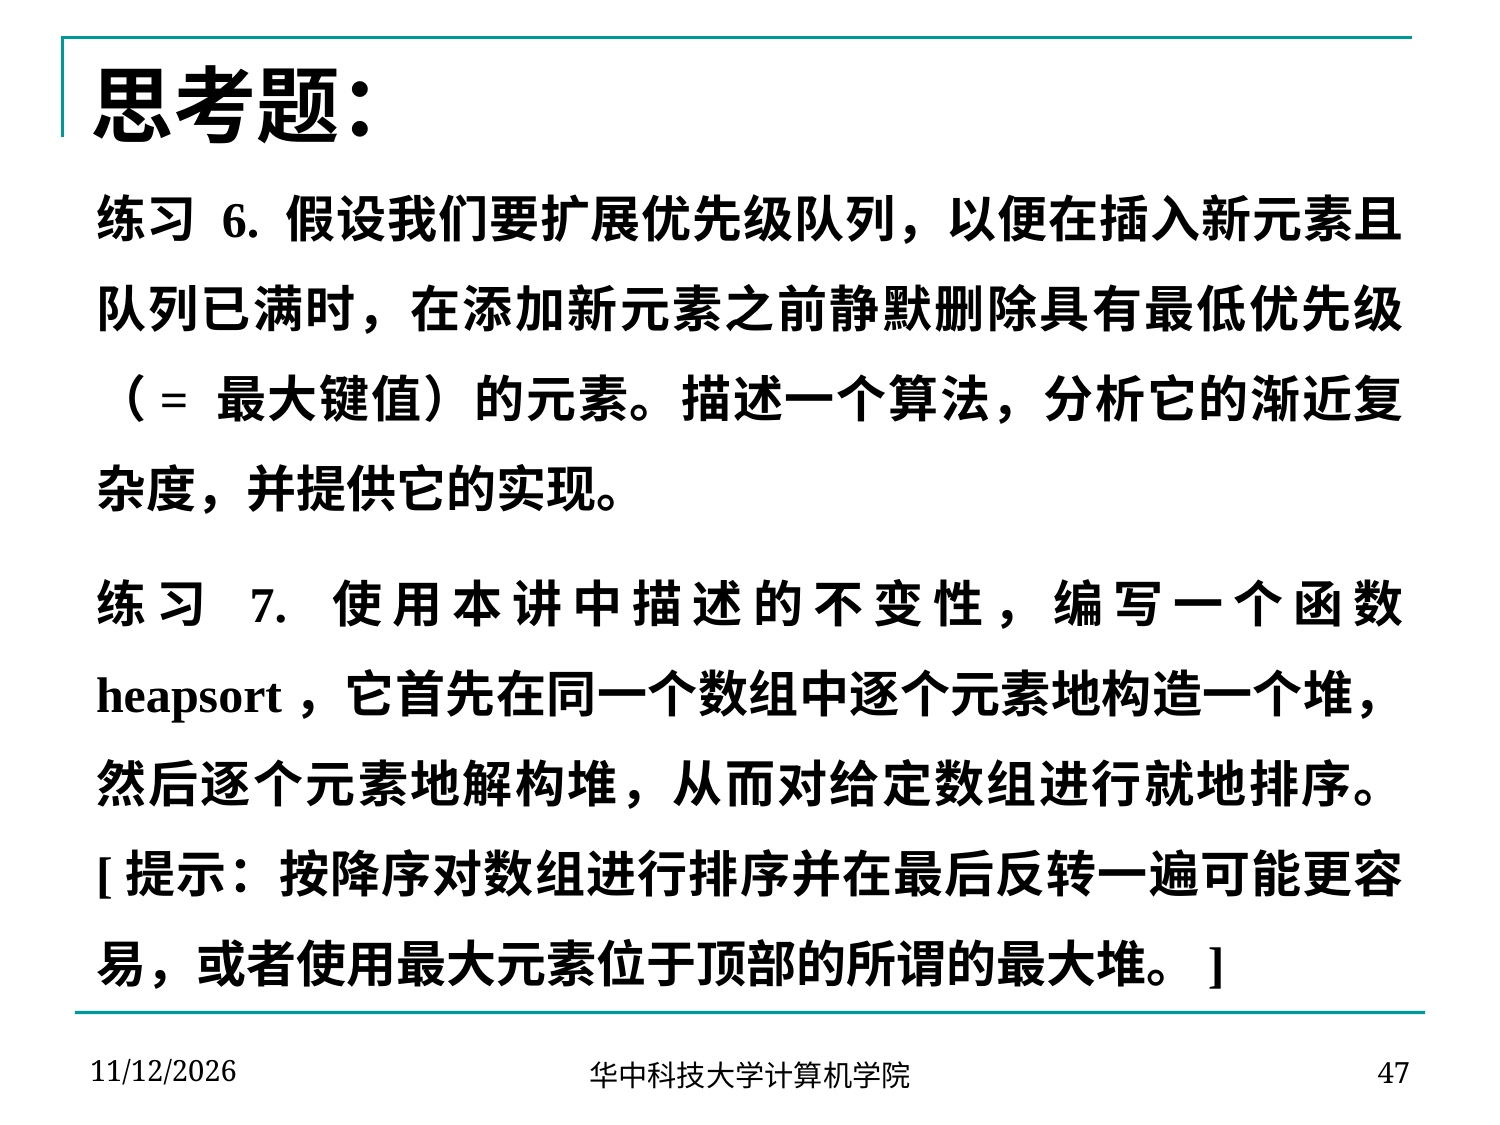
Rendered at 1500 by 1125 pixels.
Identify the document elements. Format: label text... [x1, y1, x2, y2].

text_box 练习 6. 假设我们要扩展优先级队列，以便在插入新元素且队列已满时，在添加新元素之前静默删除具有最低优先级（= 最大键值）的元素。描述一个算法，分析它的渐近复杂度，并提供它的实现。 练习 7. 使用本讲中描述的不变性，编写一个函数 heapsort，它首先在同一个数组中逐个元素地构造一个堆，然后逐个元素地解构堆，从而对给定数组进行就地排序。 [提示：按降序对数组进行排序并在最后反转一遍可能更容易，或者使用最大元素位于顶部的所谓的最大堆。] [81, 149, 1419, 1000]
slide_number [75, 1024, 425, 1100]
title 思考题： [75, 45, 1425, 175]
footer 华中科技大学计算机学院 [512, 1025, 988, 1100]
text_box 47 [1074, 1026, 1425, 1102]
